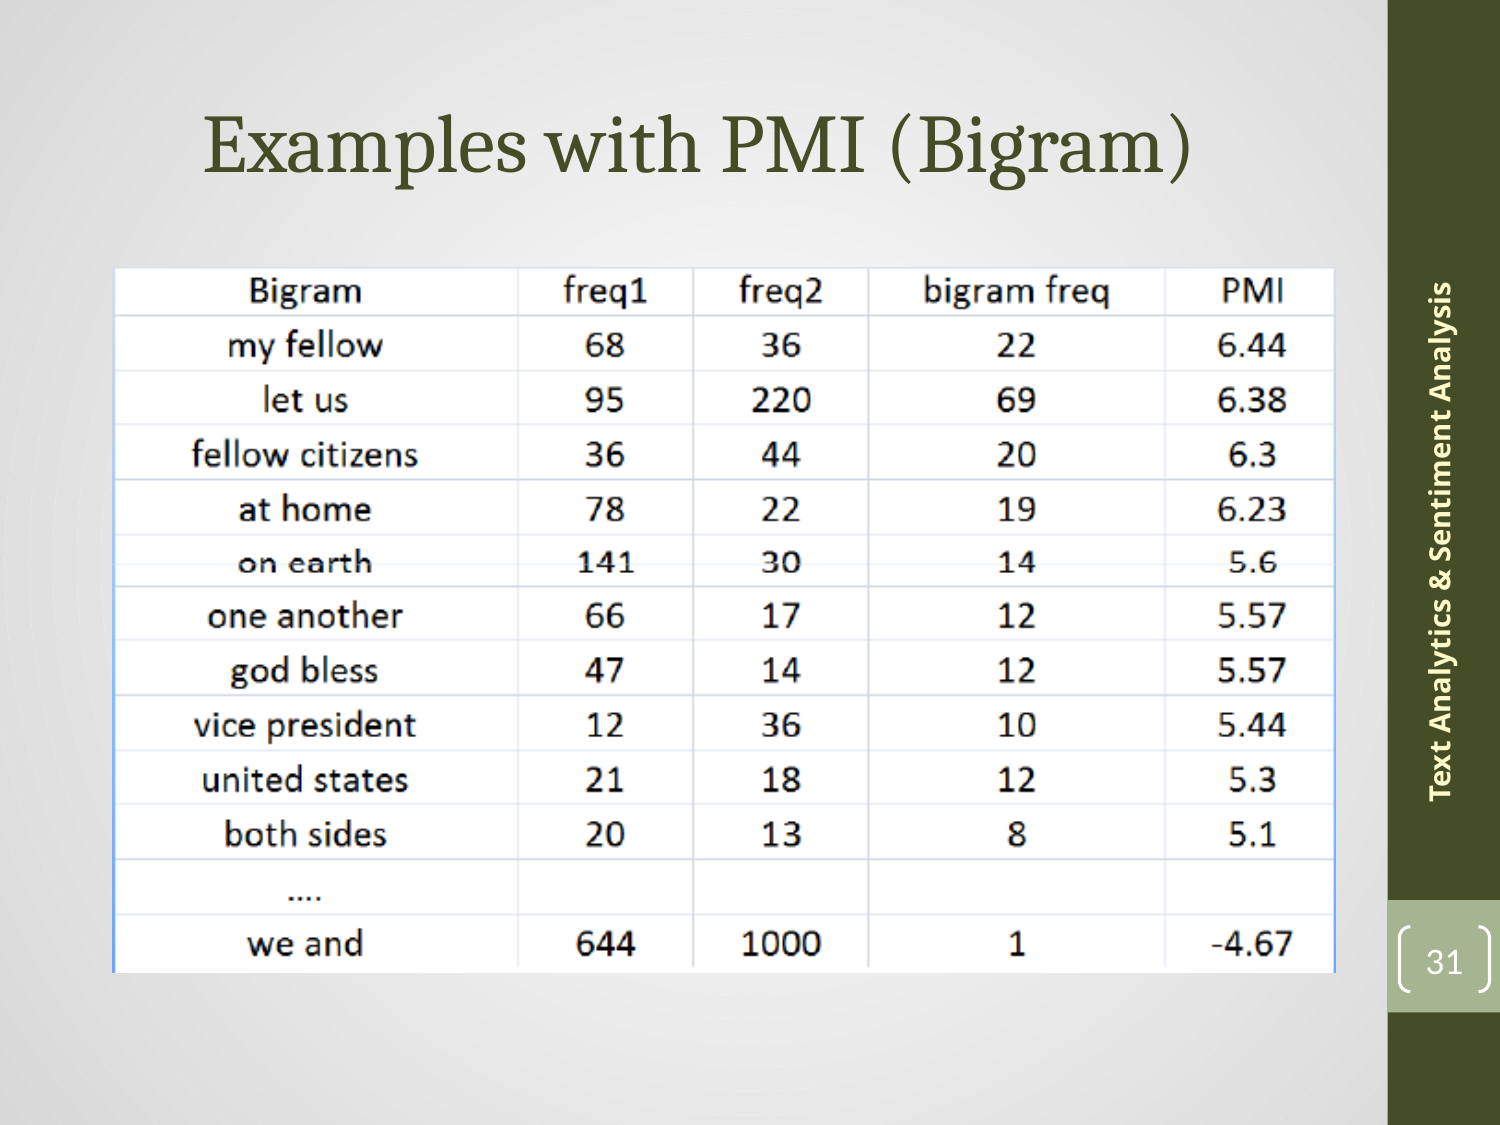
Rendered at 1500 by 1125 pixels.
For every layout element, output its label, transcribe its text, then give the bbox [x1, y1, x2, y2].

slide_number 31 [1397, 925, 1492, 994]
title Examples with PMI (Bigram) [75, 45, 1325, 233]
picture [111, 266, 1336, 974]
footer Text Analytics & Sentiment Analysis [1408, 196, 1469, 889]
